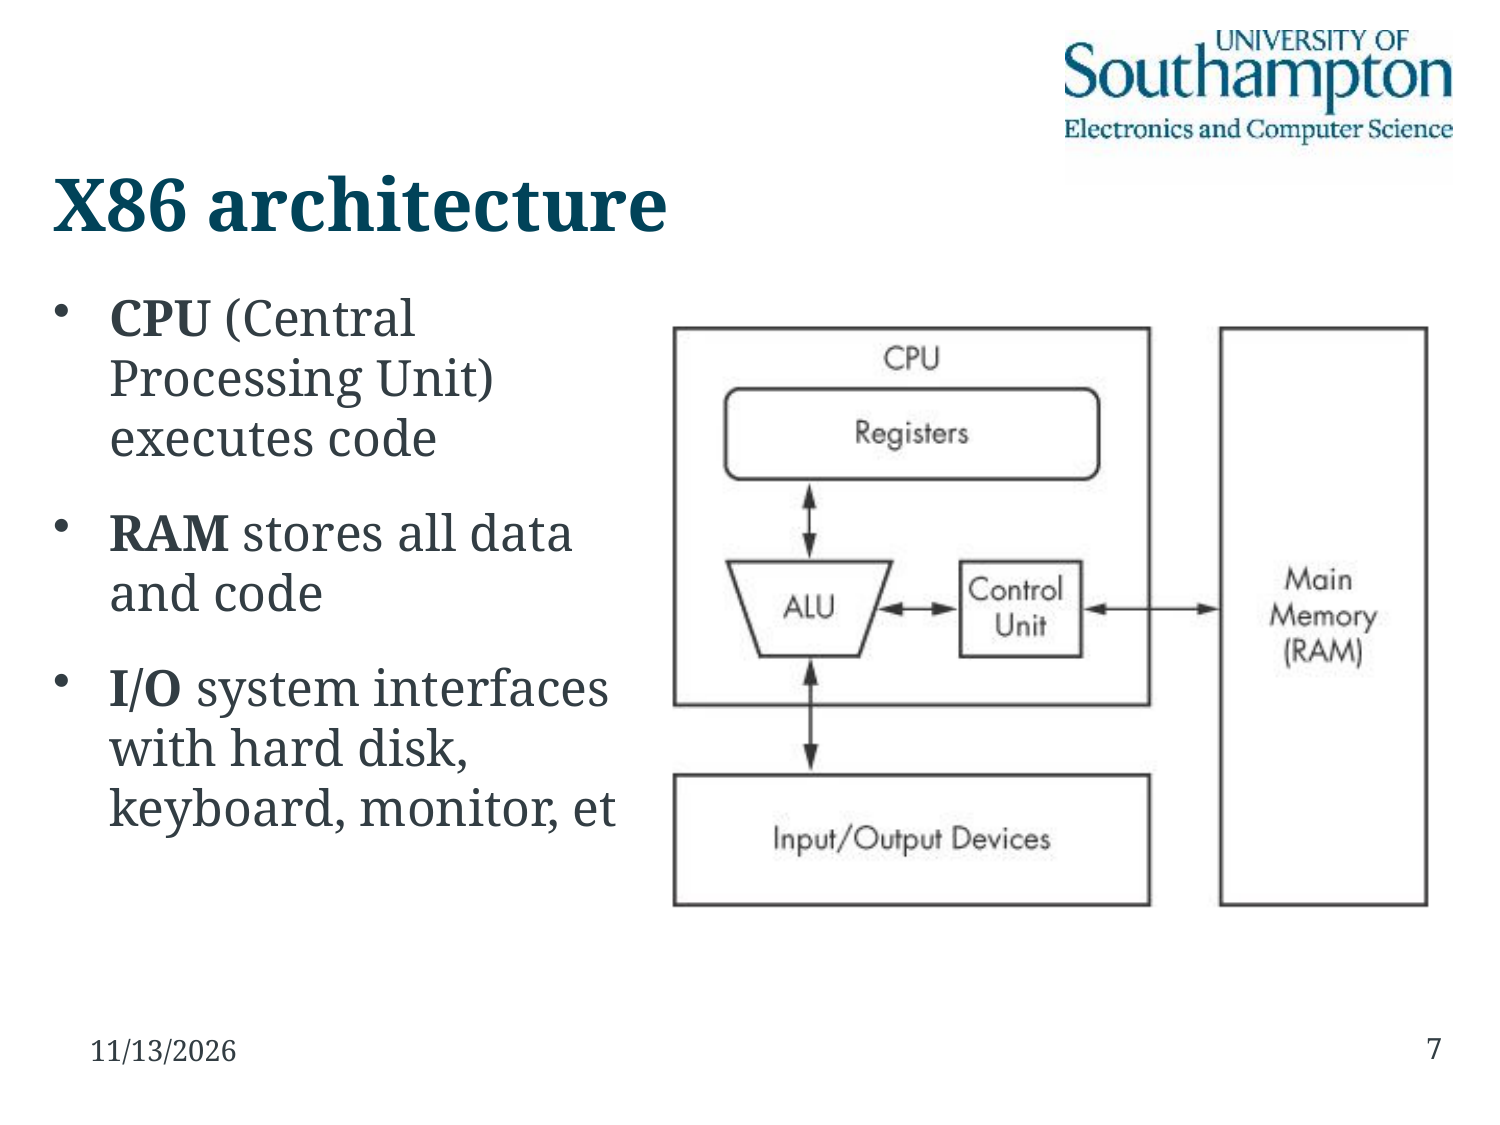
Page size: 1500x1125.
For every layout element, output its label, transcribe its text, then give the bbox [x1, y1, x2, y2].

picture [1065, 30, 1453, 185]
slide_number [74, 1024, 426, 1103]
picture [617, 302, 1483, 929]
slide_number 7 [1092, 1022, 1443, 1102]
list CPU (Central Processing Unit) executes code RAM stores all data and code I/O system interfaces with hard disk, keyboard, monitor, etc. [53, 278, 680, 1022]
title X86 architecture [53, 148, 1447, 256]
